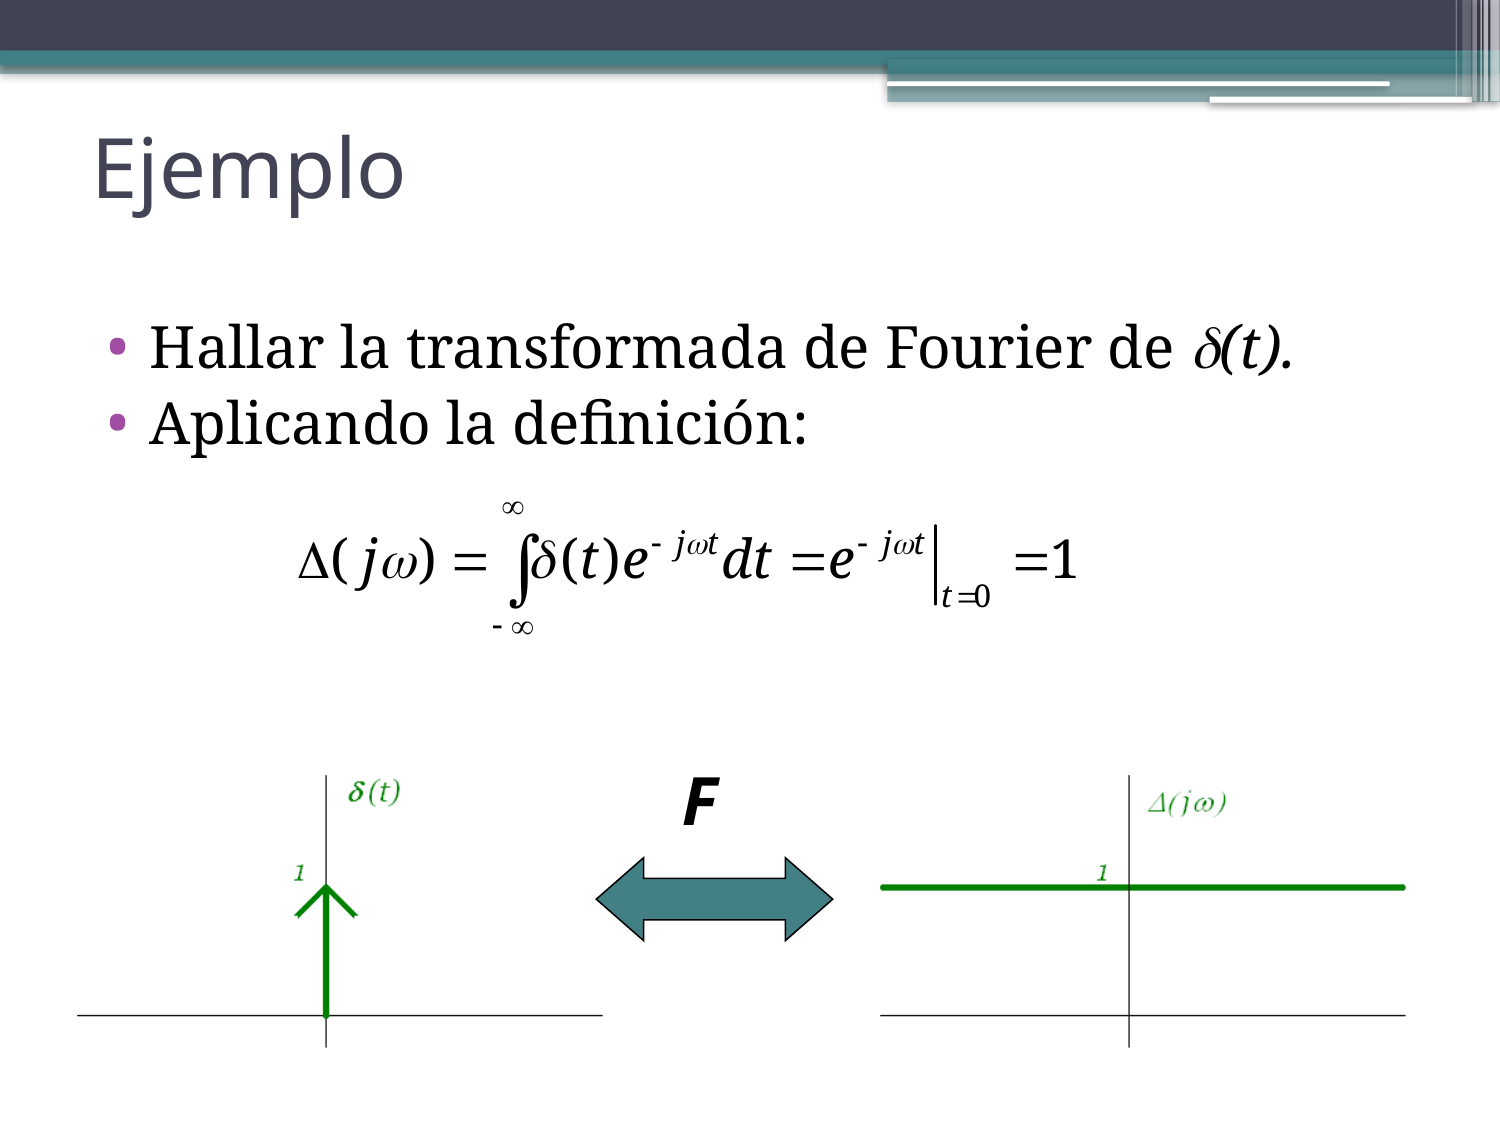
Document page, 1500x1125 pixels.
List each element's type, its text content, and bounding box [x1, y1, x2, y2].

picture [76, 774, 604, 1050]
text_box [288, 479, 1083, 646]
picture [879, 774, 1407, 1050]
title Ejemplo [76, 77, 1428, 254]
text_box F [667, 751, 762, 847]
list Hallar la transformada de Fourier de (t). Aplicando la definición: [74, 302, 1426, 480]
text_box [609, 857, 833, 941]
